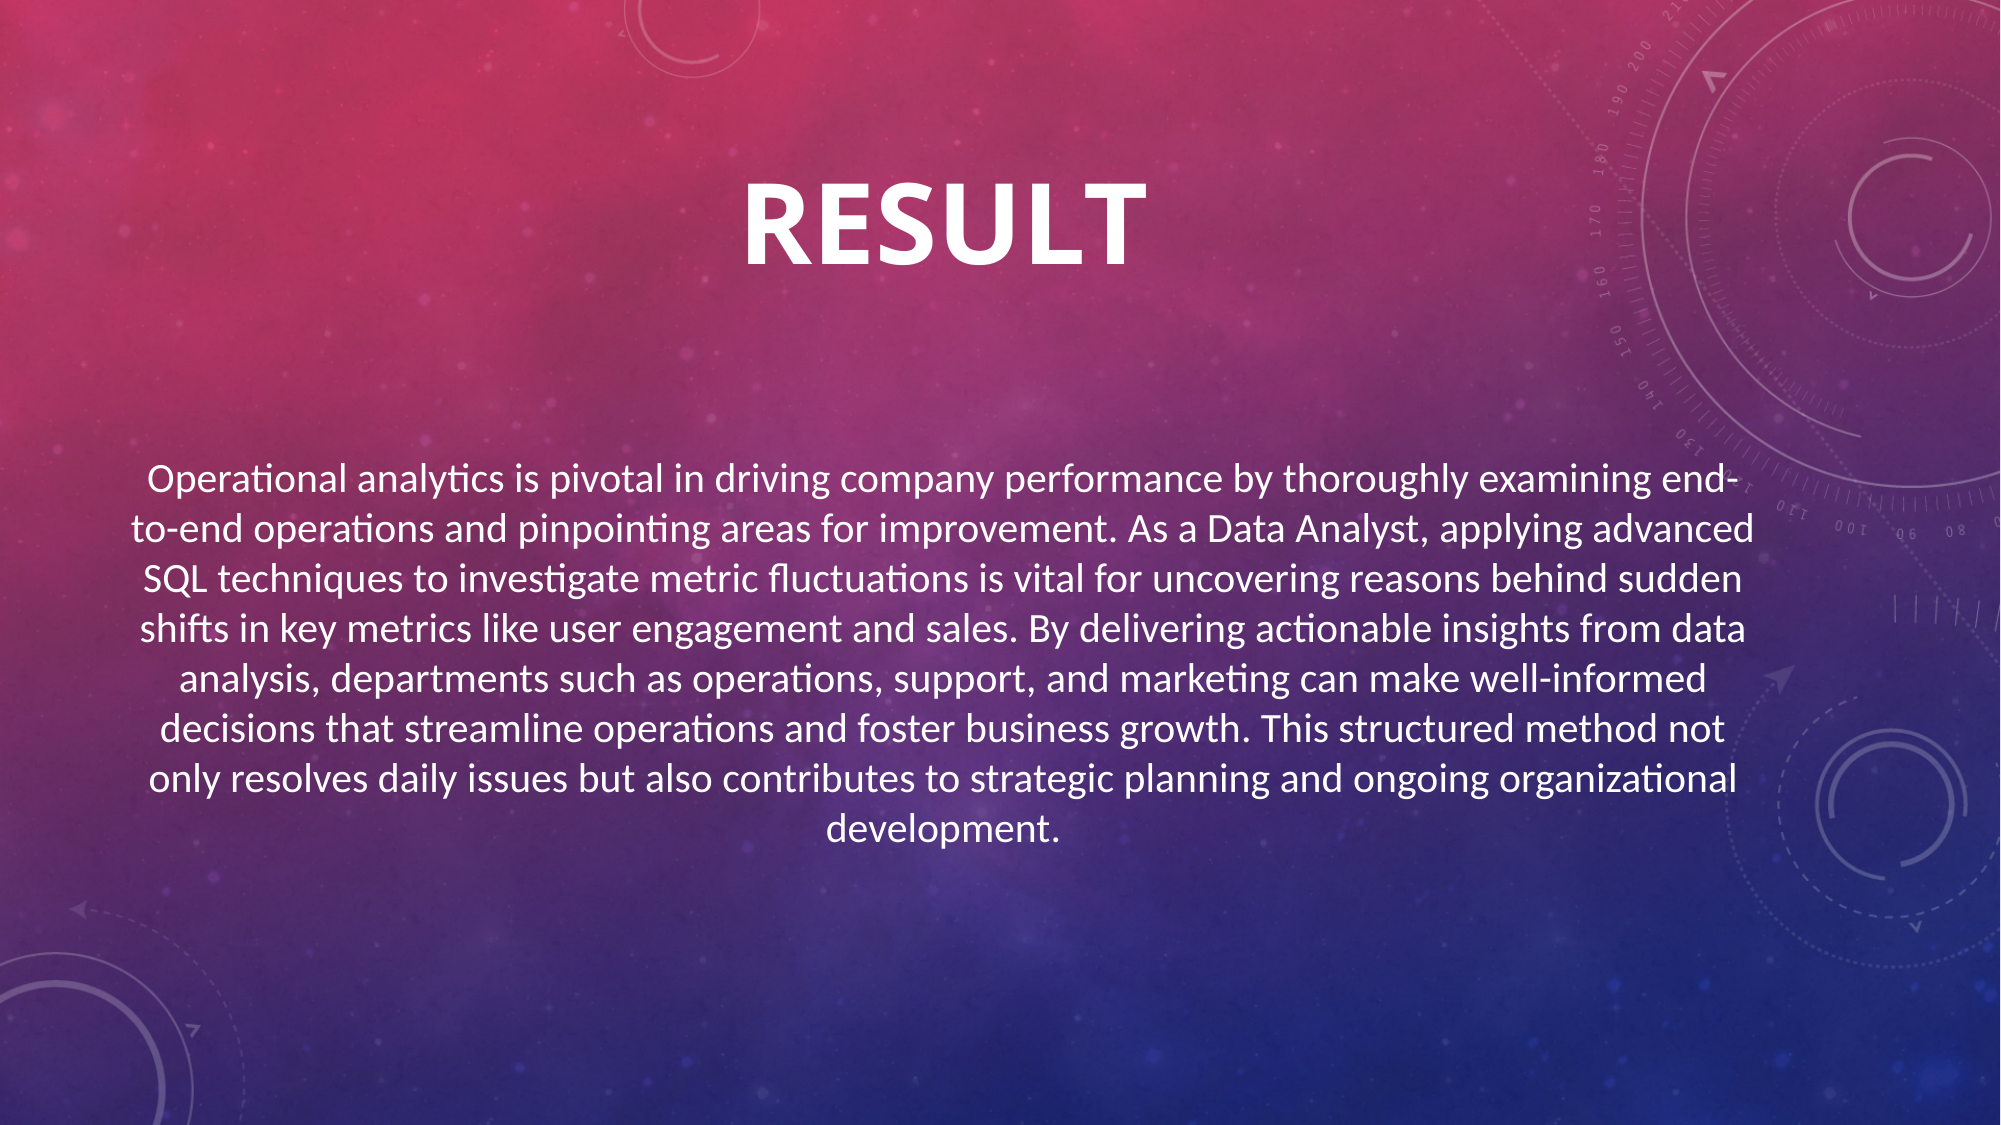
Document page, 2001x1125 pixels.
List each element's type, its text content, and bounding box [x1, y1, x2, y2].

title Result [112, 99, 1775, 339]
picture [0, 0, 2001, 1125]
list Operational analytics is pivotal in driving company performance by thoroughly examining end-to-end operations and pinpointing areas for improvement. As a Data Analyst, applying advanced SQL techniques to investigate metric fluctuations is vital for uncovering reasons behind sudden shifts in key metrics like user engagement and sales. By delivering actionable insights from data analysis, departments such as operations, support, and marketing can make well-informed decisions that streamline operations and foster business growth. This structured method not only resolves daily issues but also contributes to strategic planning and ongoing organizational development. [112, 351, 1775, 950]
